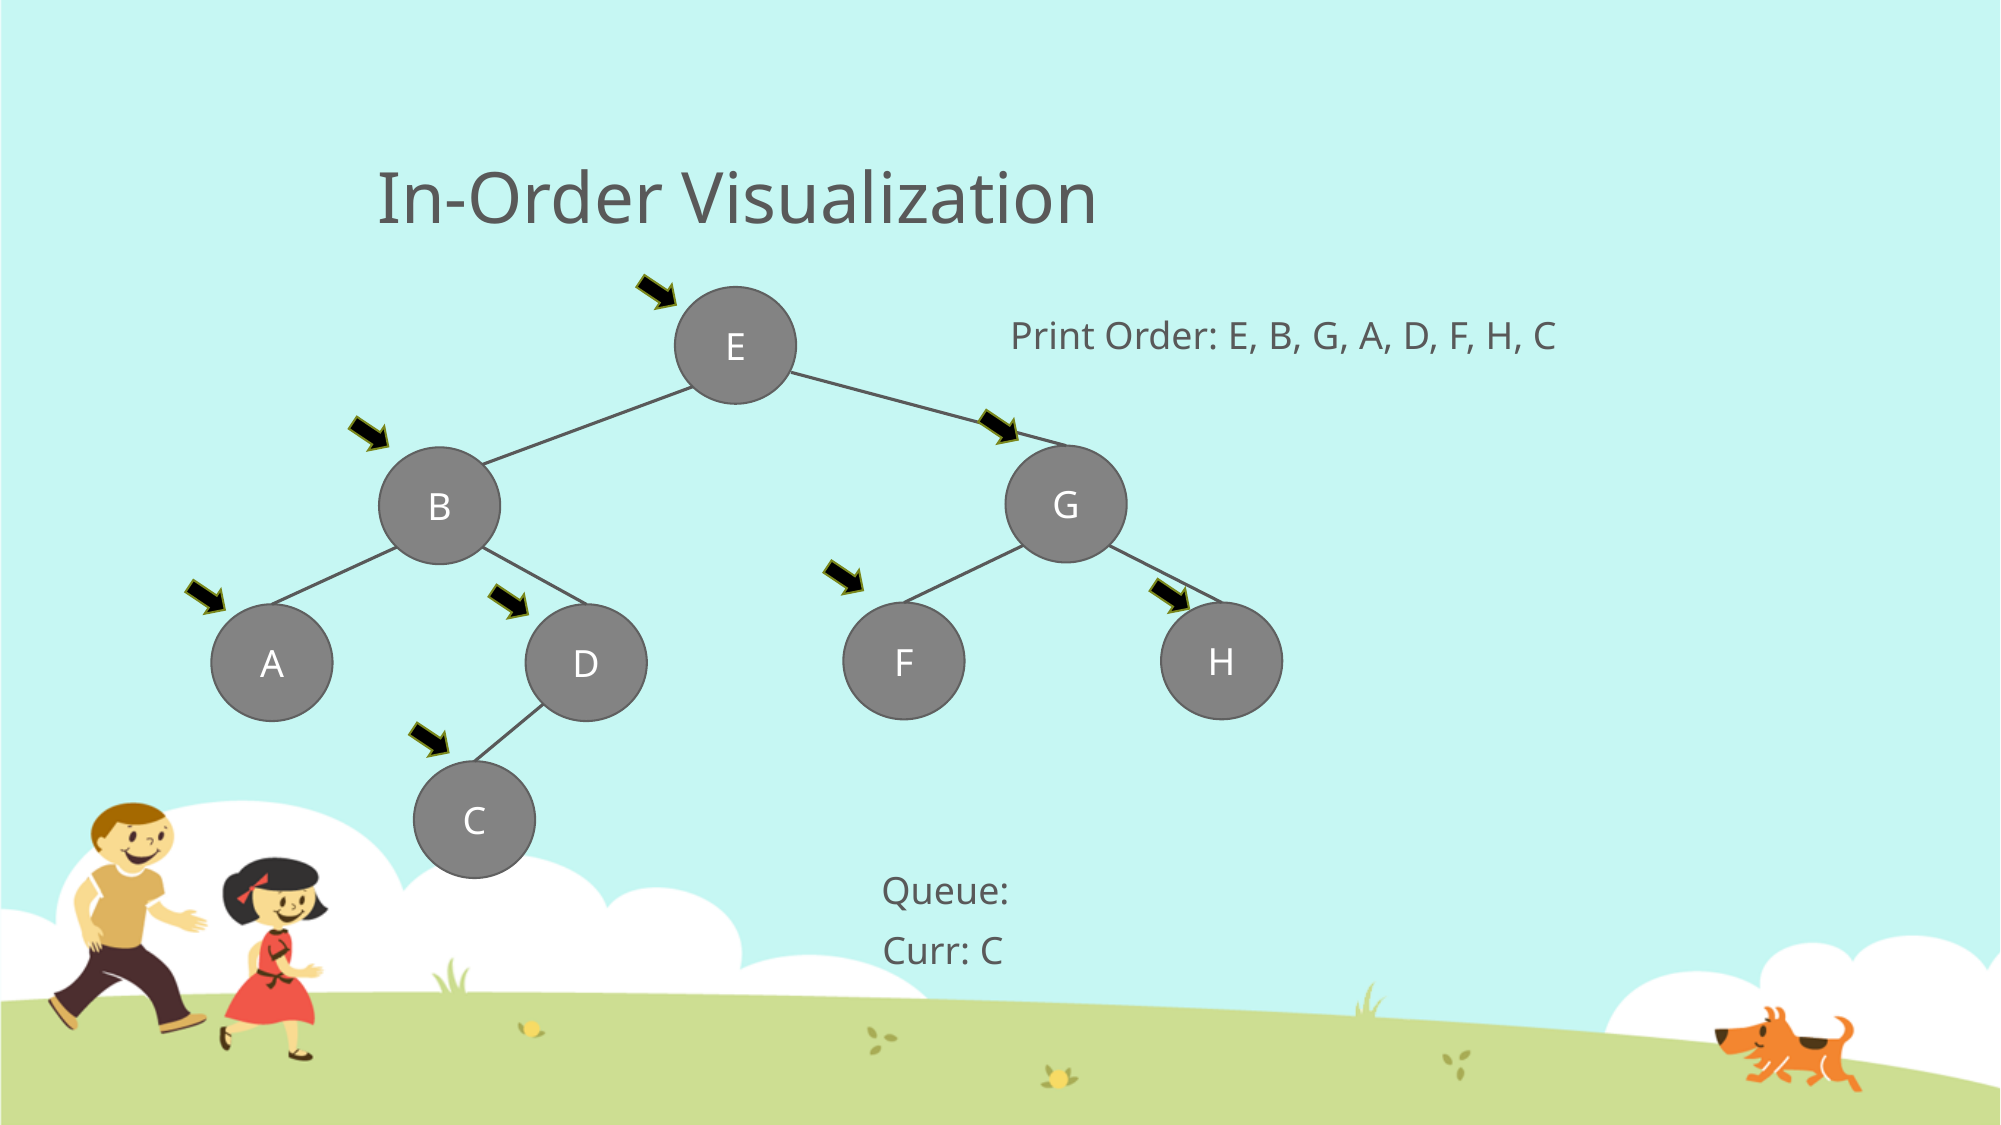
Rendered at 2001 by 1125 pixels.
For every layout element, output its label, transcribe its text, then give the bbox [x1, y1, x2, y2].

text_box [271, 547, 397, 605]
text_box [407, 721, 450, 758]
title In-Order Visualization [362, 50, 1900, 247]
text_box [995, 304, 1572, 365]
text_box F [842, 601, 966, 721]
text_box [791, 372, 1067, 446]
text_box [634, 273, 678, 311]
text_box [822, 559, 865, 596]
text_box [482, 386, 693, 465]
text_box A [210, 603, 334, 723]
text_box C [412, 760, 537, 880]
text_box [482, 547, 587, 605]
text_box G [1004, 444, 1128, 564]
text_box B [377, 446, 502, 566]
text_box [474, 704, 544, 762]
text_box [347, 415, 390, 452]
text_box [866, 859, 1025, 980]
text_box D [524, 603, 648, 723]
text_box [903, 545, 1024, 603]
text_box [1108, 545, 1284, 721]
text_box E [673, 285, 798, 405]
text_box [499, 605, 530, 620]
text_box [183, 578, 227, 616]
picture [0, 0, 2001, 1125]
